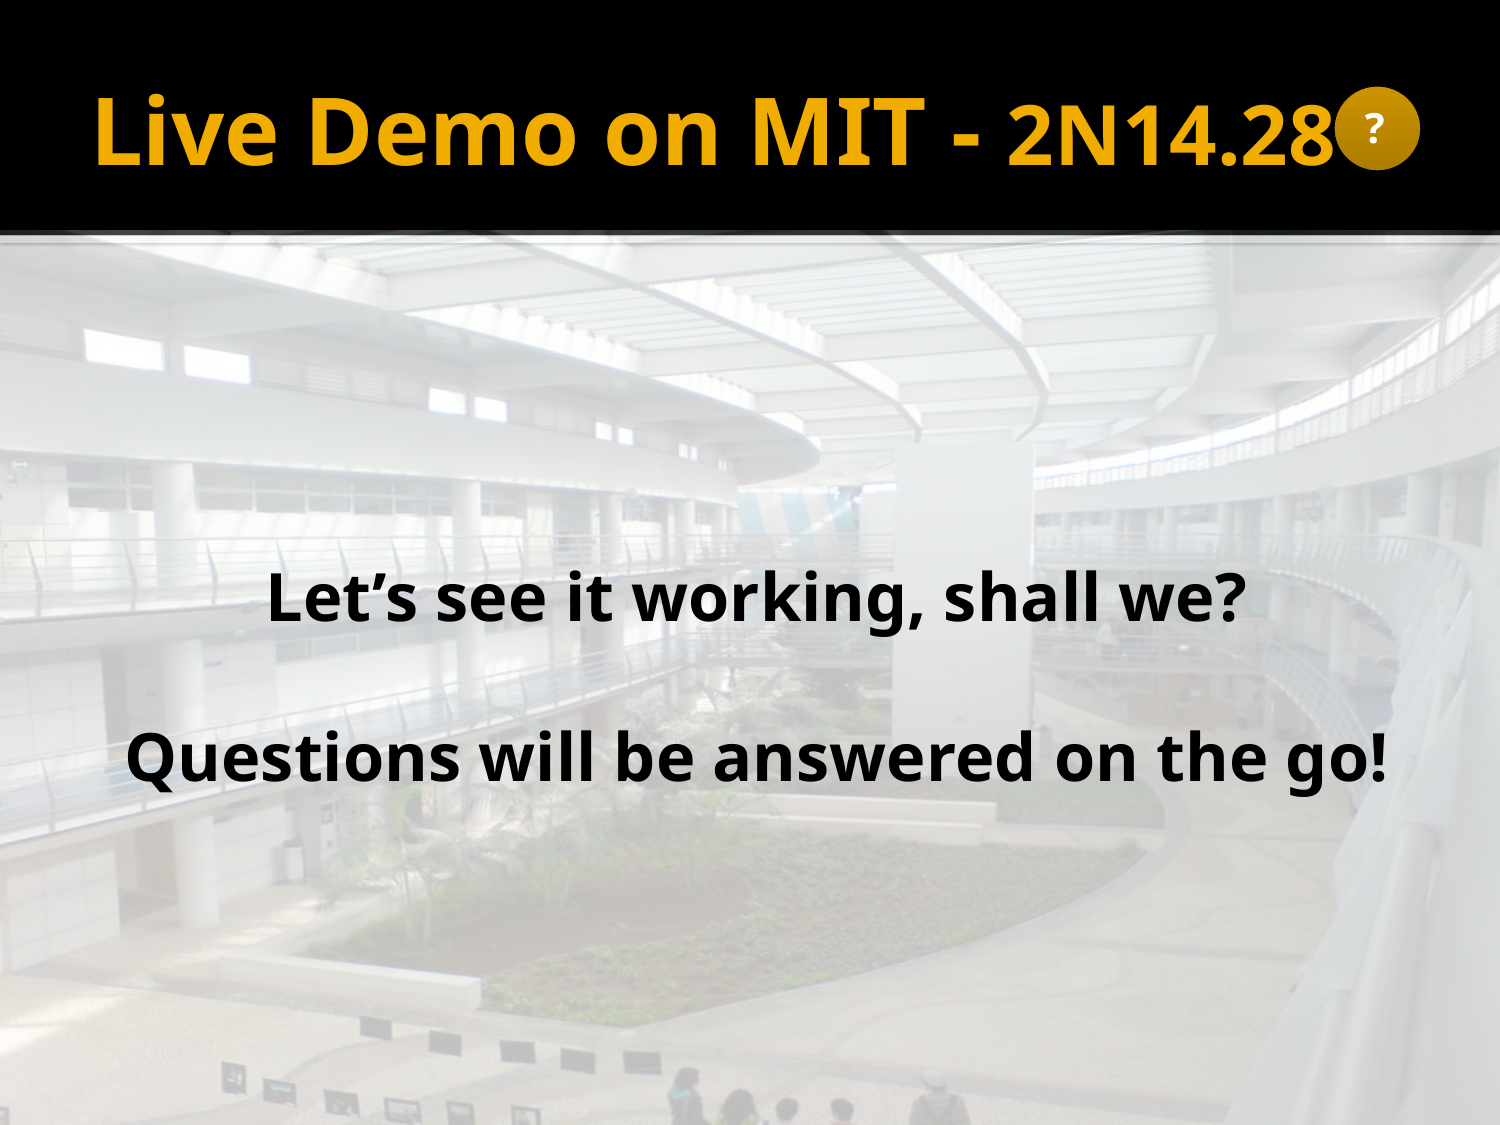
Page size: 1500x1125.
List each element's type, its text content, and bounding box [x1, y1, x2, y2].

picture [0, 230, 1500, 1125]
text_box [1334, 85, 1421, 171]
title Live Demo on MIT - 2N14.28 [75, 25, 1425, 230]
